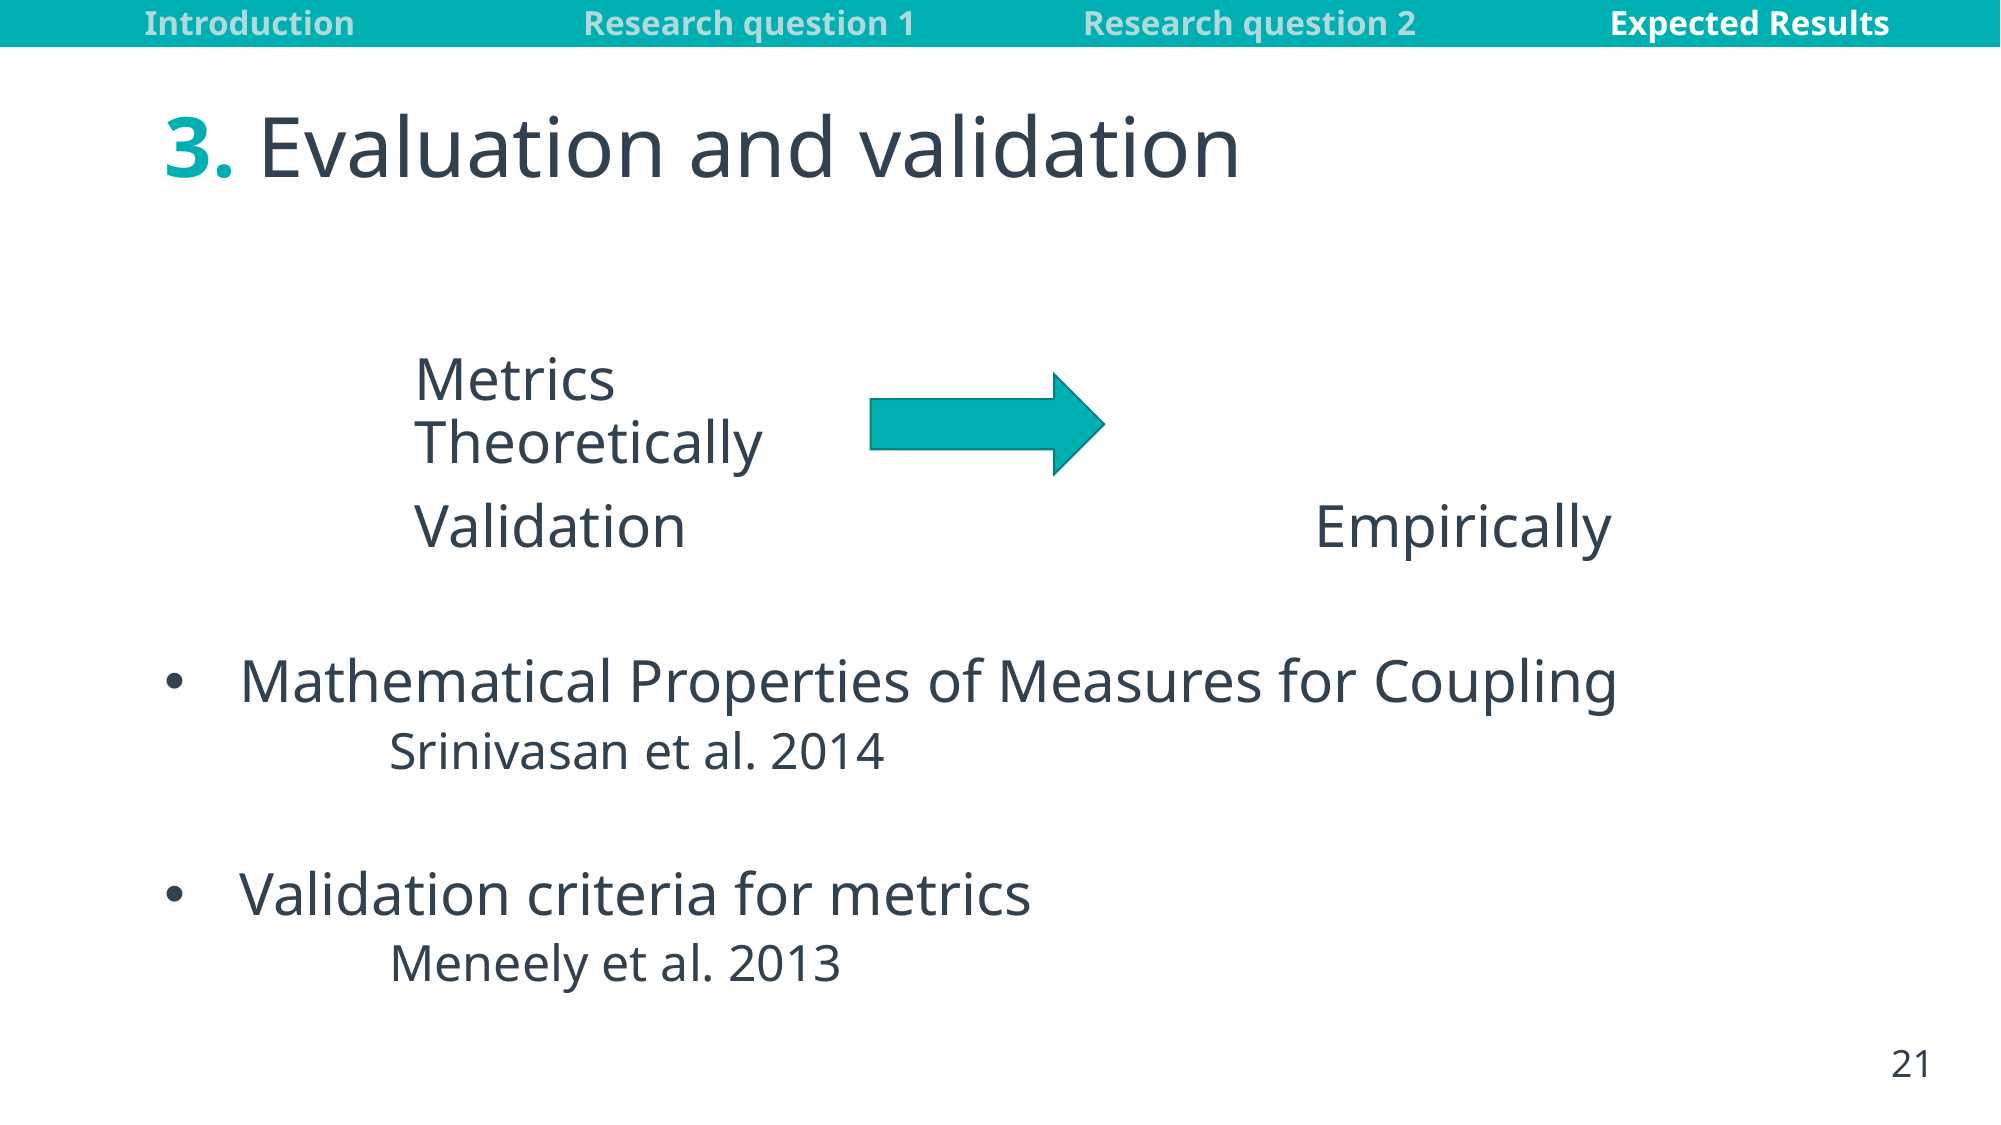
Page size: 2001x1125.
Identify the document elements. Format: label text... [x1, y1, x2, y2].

text_box [869, 371, 1106, 477]
title 3. Evaluation and validation [149, 97, 1863, 204]
slide_number 21 [1498, 1035, 1949, 1096]
text_box Mathematical Properties of Measures for Coupling Srinivasan et al. 2014 Validation criteria for metrics Meneely et al. 2013 [149, 645, 1863, 1000]
list Metrics Theoretically Validation Empirically [400, 342, 1677, 506]
